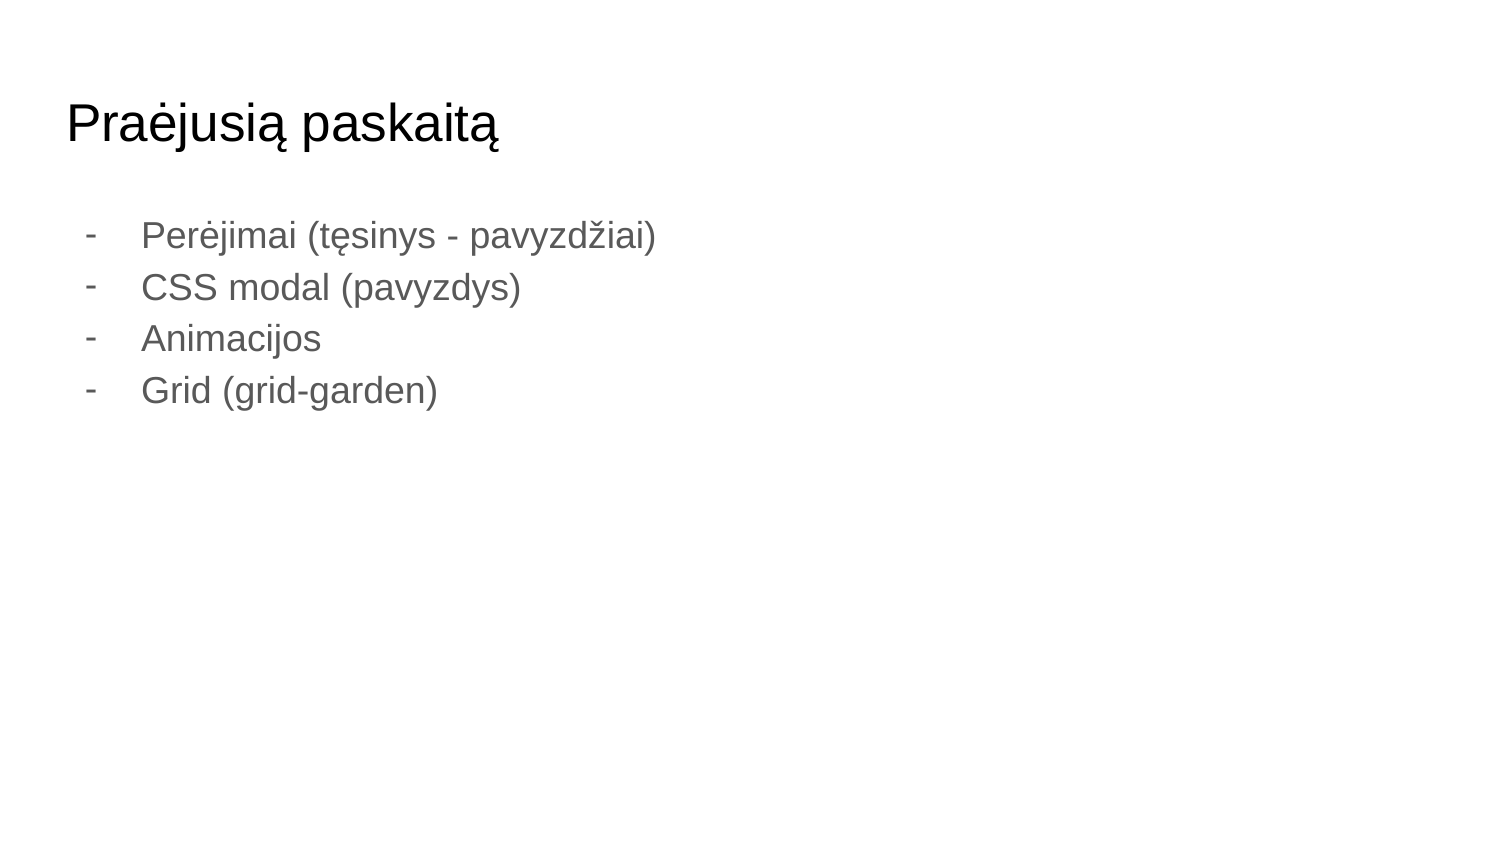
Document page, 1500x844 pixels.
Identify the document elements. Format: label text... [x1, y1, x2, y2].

list Perėjimai (tęsinys - pavyzdžiai) CSS modal (pavyzdys) Animacijos Grid (grid-garden) [51, 189, 1449, 750]
title Praėjusią paskaitą [51, 72, 1449, 167]
